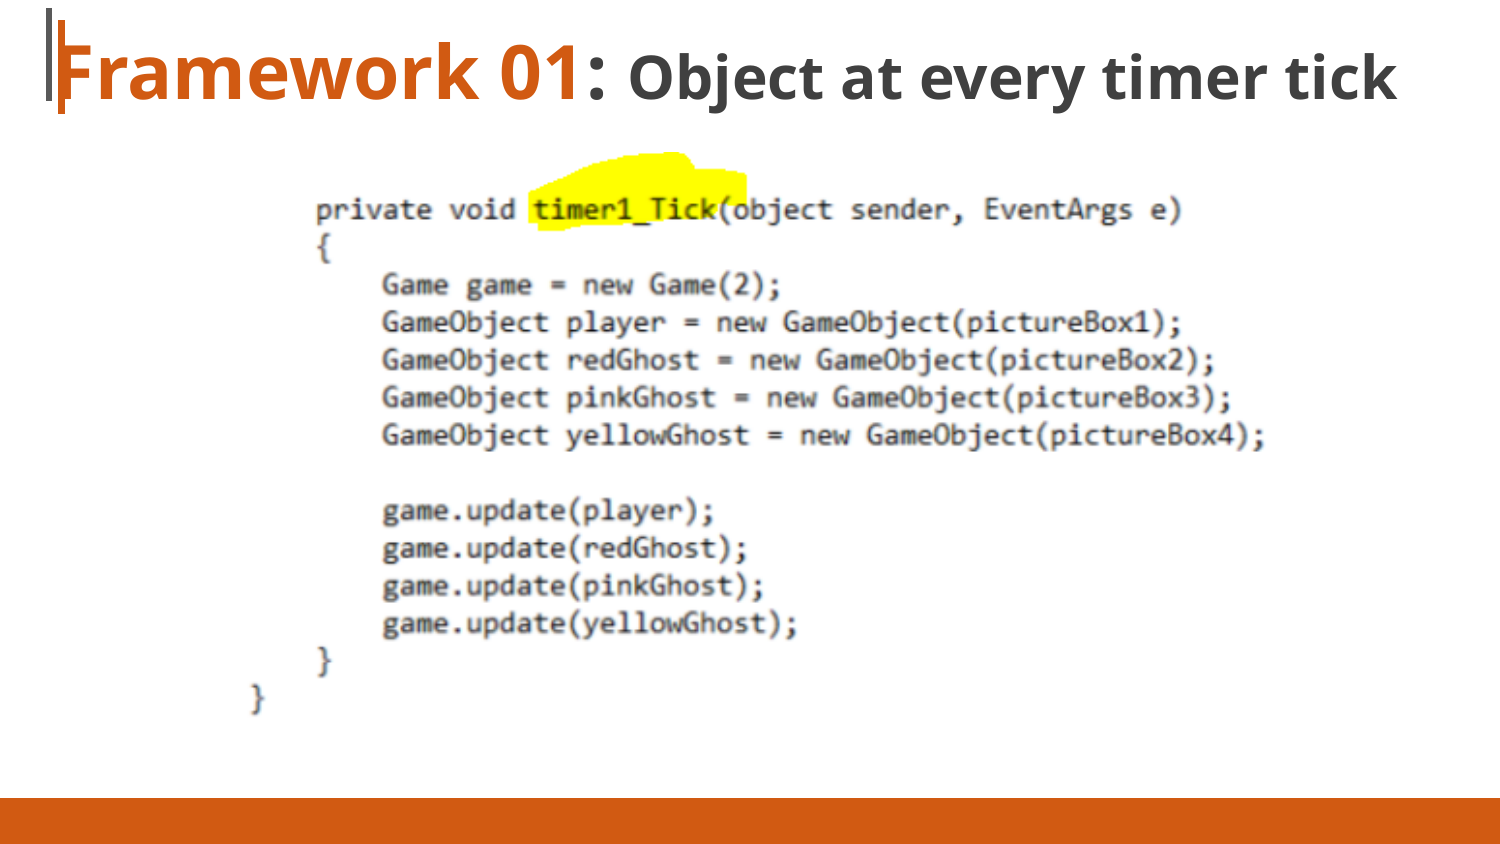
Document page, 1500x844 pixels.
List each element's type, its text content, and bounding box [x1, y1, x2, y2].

title Framework 01: Object at every timer tick [0, 0, 1500, 130]
text_box [0, 798, 1500, 844]
picture [169, 152, 1283, 750]
